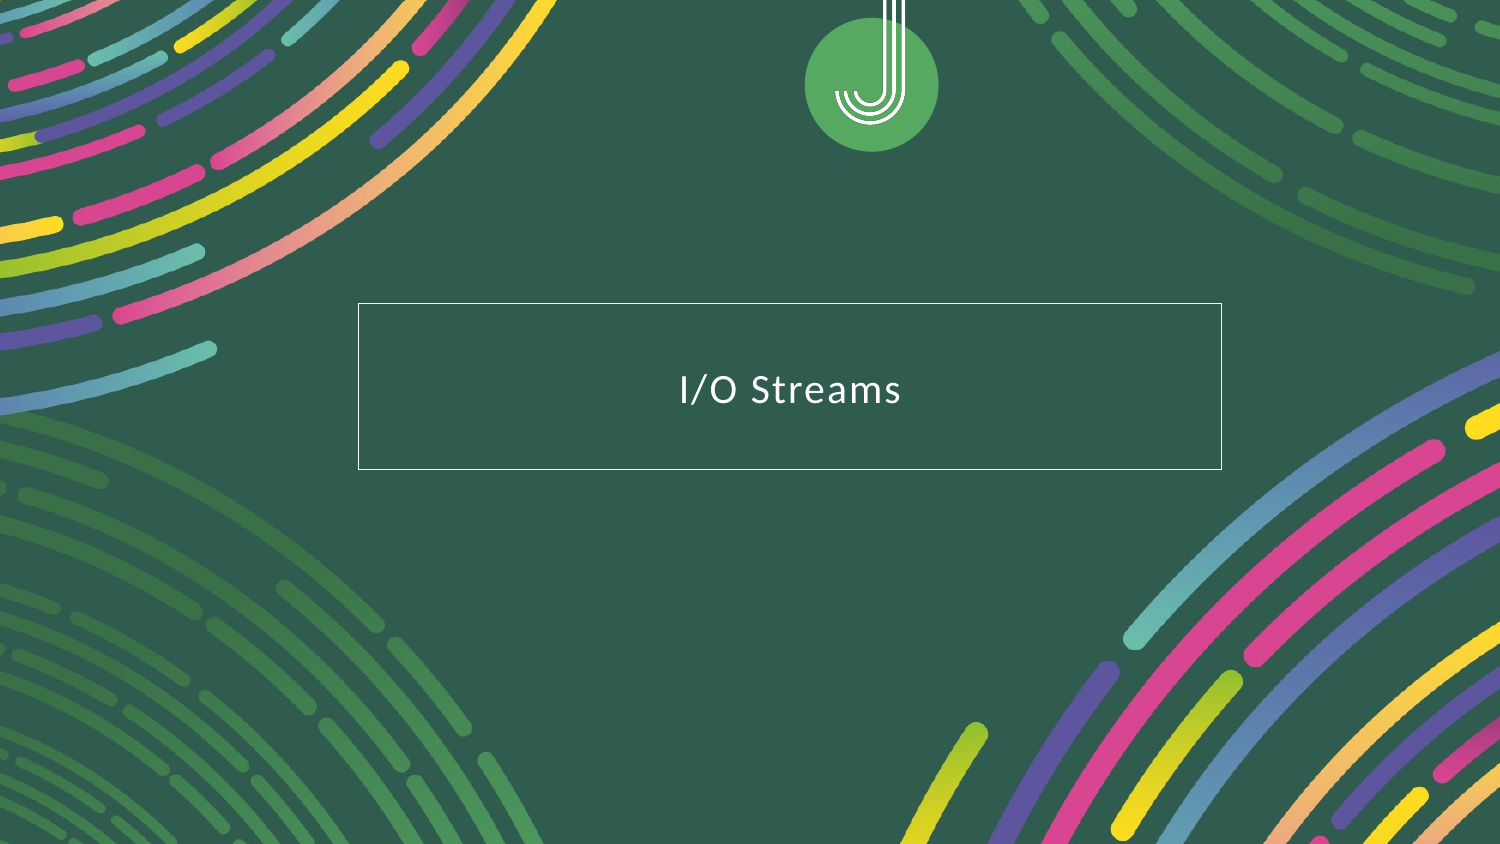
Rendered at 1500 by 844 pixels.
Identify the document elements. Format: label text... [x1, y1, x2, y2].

text_box I/O Streams [358, 303, 1222, 470]
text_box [804, 0, 939, 152]
picture [0, 0, 1500, 844]
